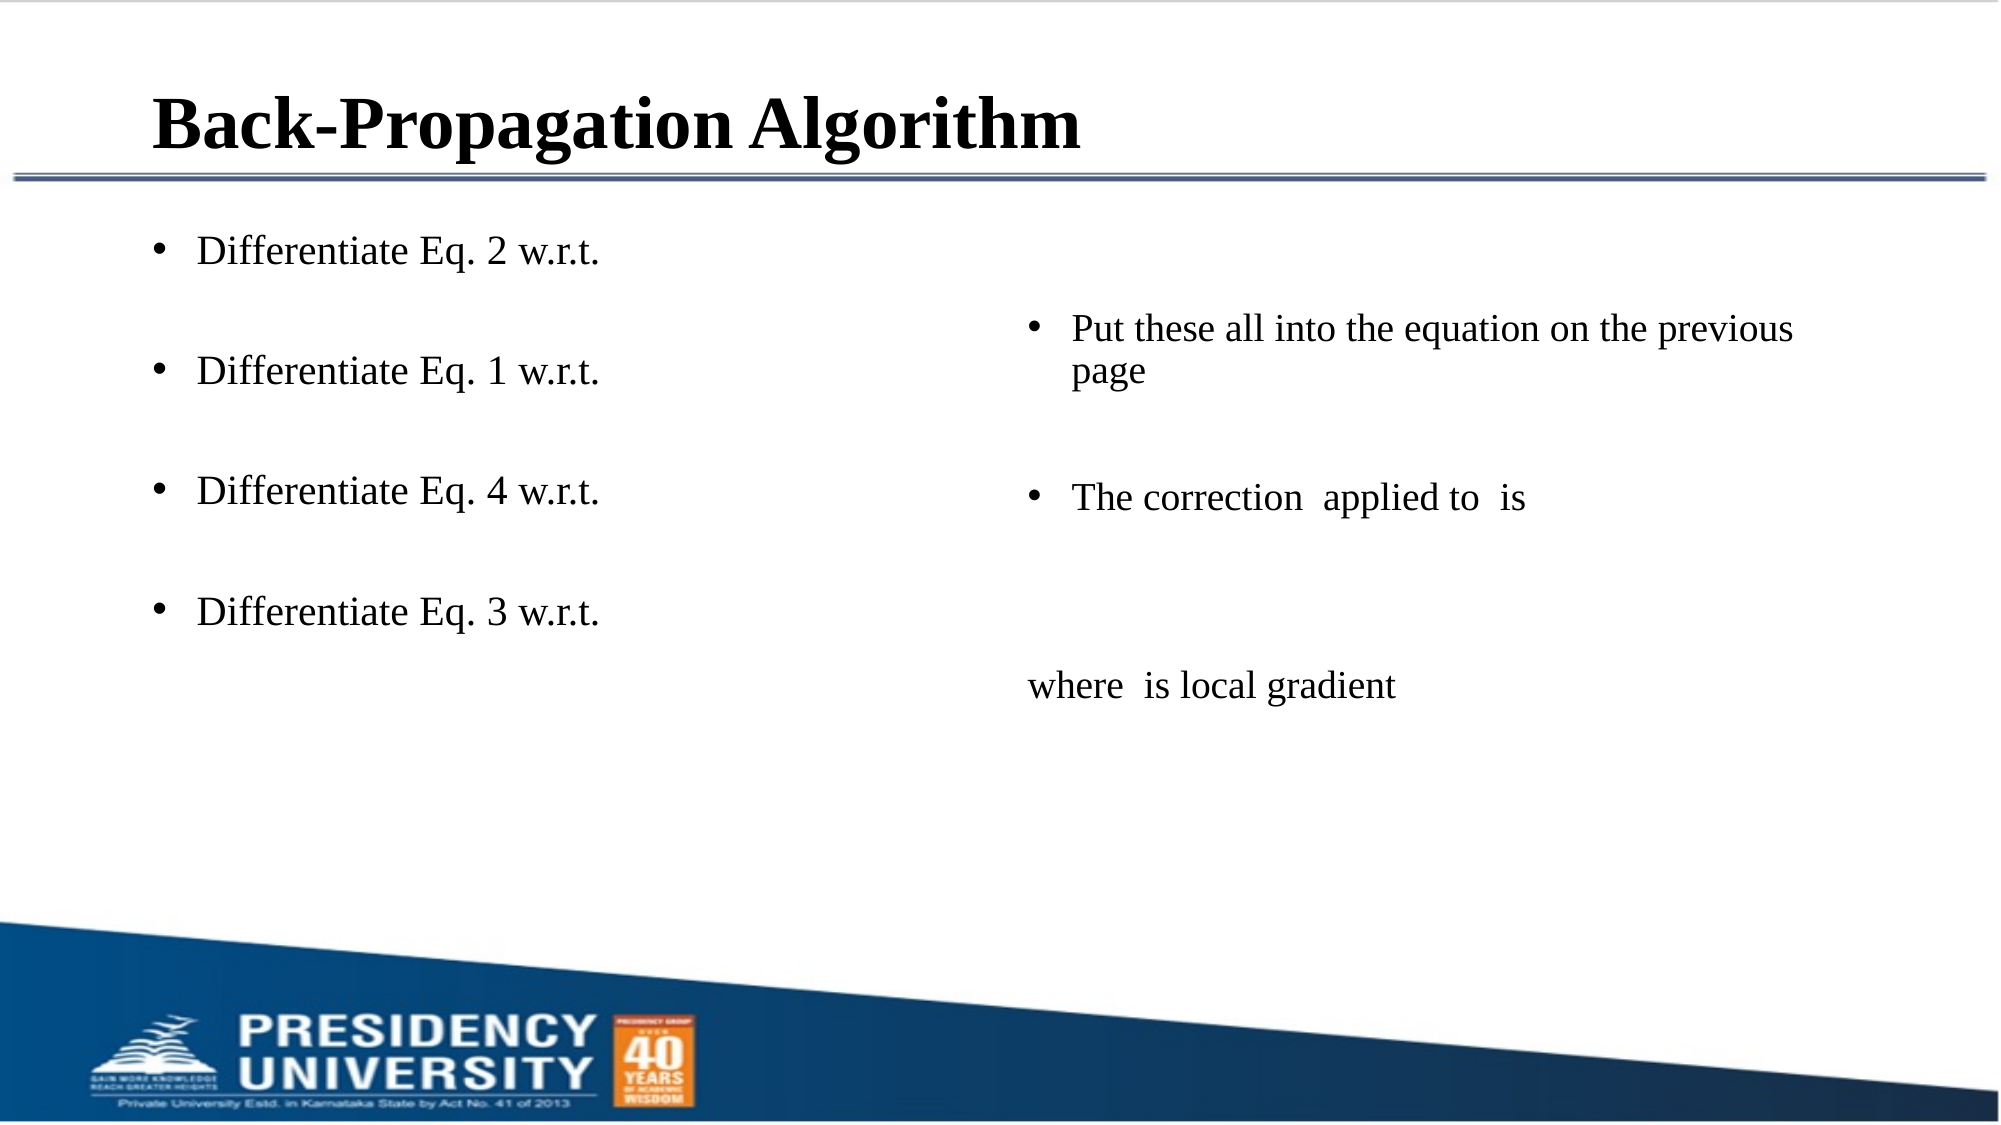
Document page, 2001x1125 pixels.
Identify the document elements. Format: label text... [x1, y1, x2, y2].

picture [0, 0, 2001, 1125]
title Back-Propagation Algorithm [137, 59, 1863, 190]
